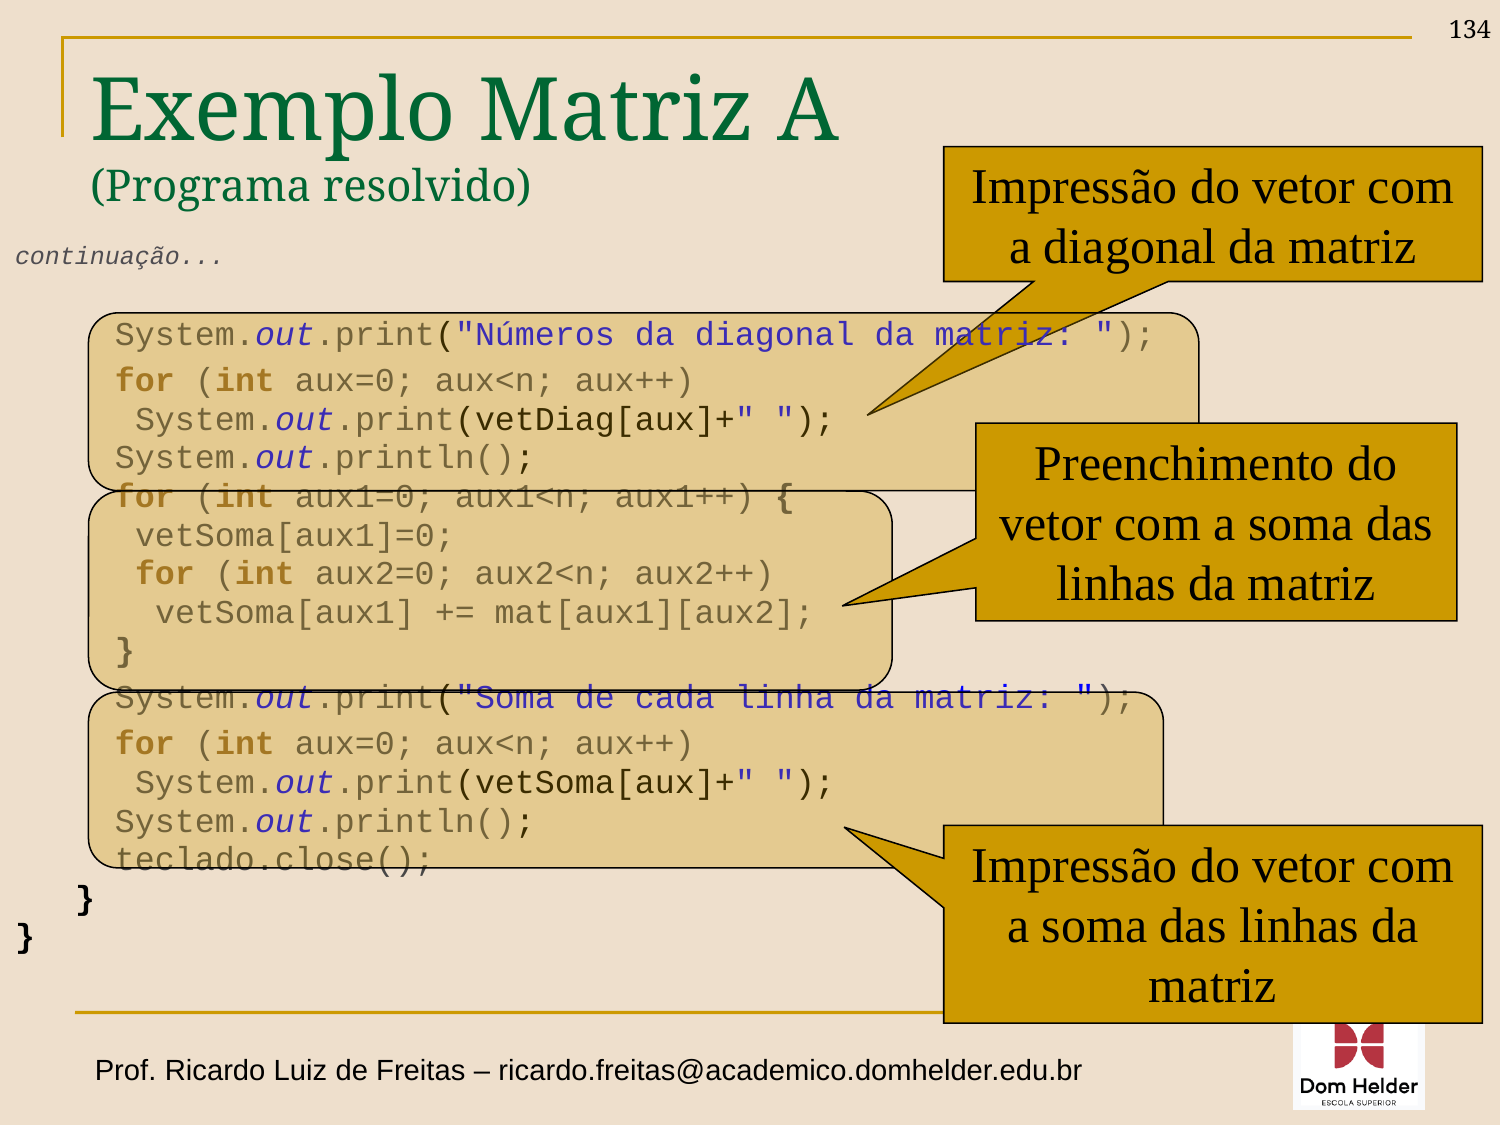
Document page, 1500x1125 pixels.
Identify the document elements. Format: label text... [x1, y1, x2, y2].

text_box [88, 312, 1199, 491]
slide_number 134 [1392, 0, 1500, 55]
text_box Preenchimento do vetor com a soma das linhas da matriz [842, 423, 1457, 621]
text_box Impressão do vetor com a diagonal da matriz [1425, 146, 1483, 232]
text_box [88, 692, 1164, 868]
text_box [88, 490, 893, 691]
list continuação... System.out.print("Números da diagonal da matriz: "); for (int aux=0; aux<n; aux++) System.out.print(vetDiag[aux]+" "); System.out.println(); for (int aux1=0; aux1<n; aux1++) { vetSoma[aux1]=0; for (int aux2=0; aux2<n; aux2++) vetSoma[aux1] += mat[aux1][aux2]; } System.out.print("Soma de cada linha da matriz: "); for (int aux=0; aux<n; aux++) System.out.print(vetSoma[aux]+" "); System.out.println(); teclado.close(); } } [0, 232, 1500, 1125]
text_box Impressão do vetor com a soma das linhas da matriz [844, 825, 1483, 1024]
title Exemplo Matriz A (Programa resolvido) [75, 45, 1425, 232]
